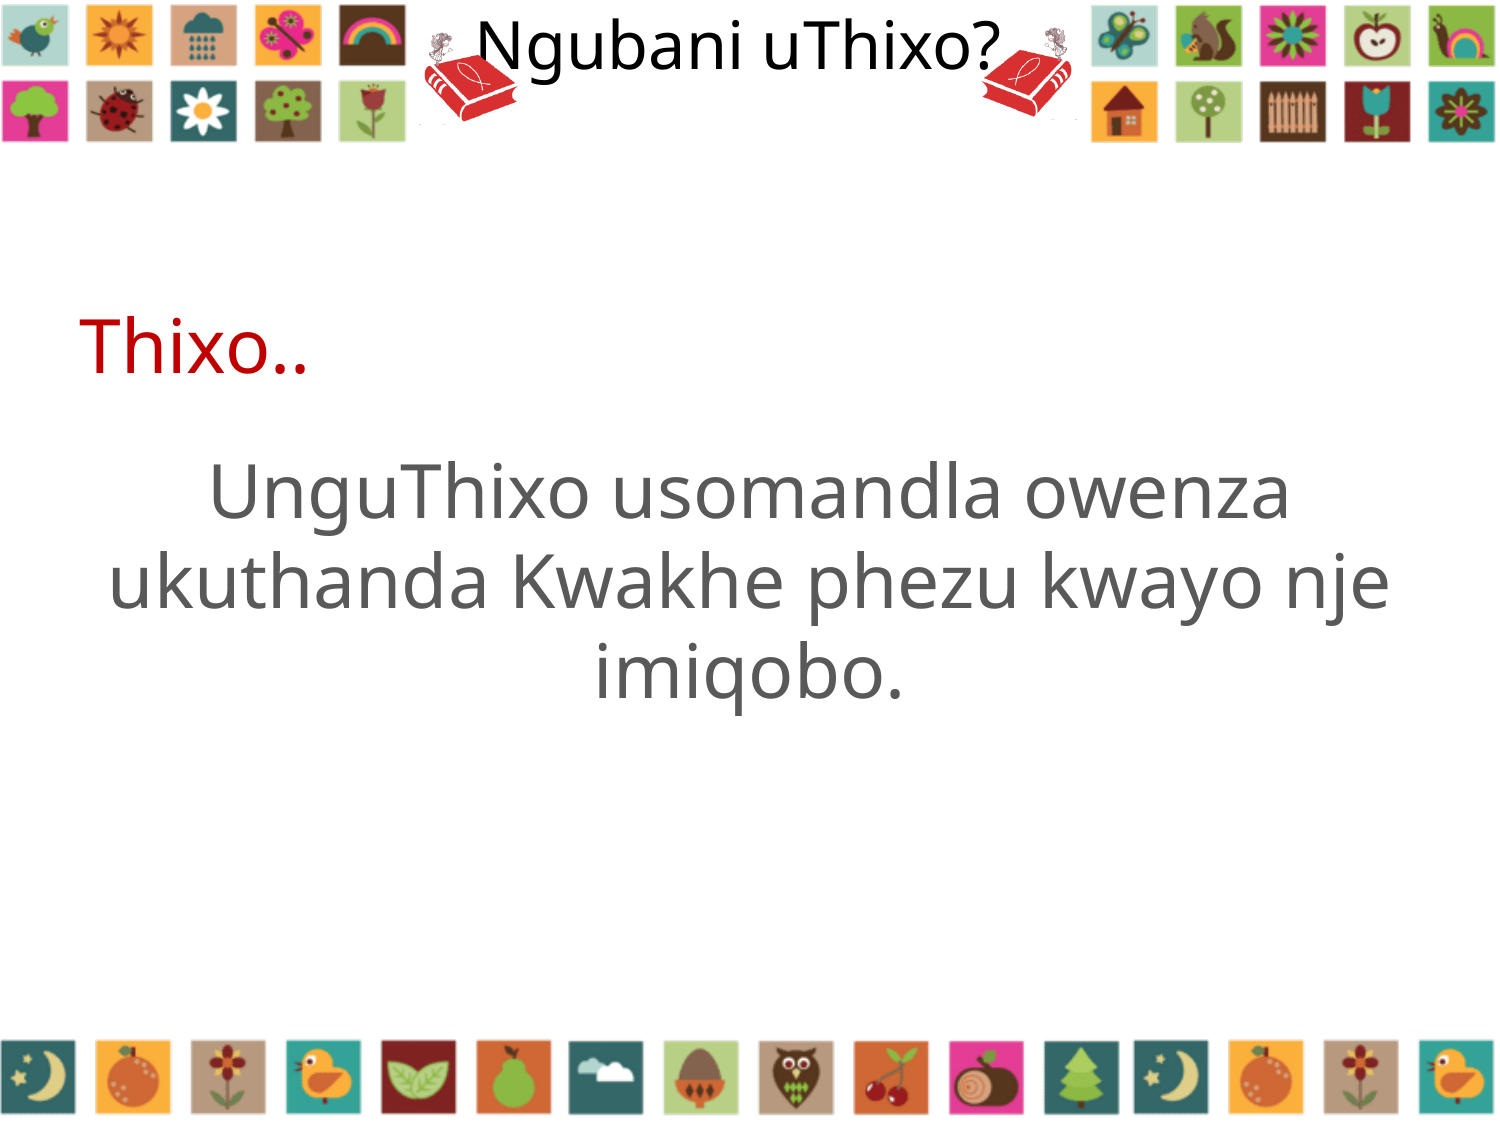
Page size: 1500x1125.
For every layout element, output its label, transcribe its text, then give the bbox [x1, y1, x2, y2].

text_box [0, 1028, 1500, 1118]
picture [0, 3, 550, 150]
text_box Thixo.. [64, 290, 1412, 396]
picture [950, 3, 1500, 150]
text_box Ngubani uThixo? [414, 0, 1080, 91]
text_box UnguThixo usomandla owenza ukuthanda Kwakhe phezu kwayo nje imiqobo. [76, 436, 1424, 722]
